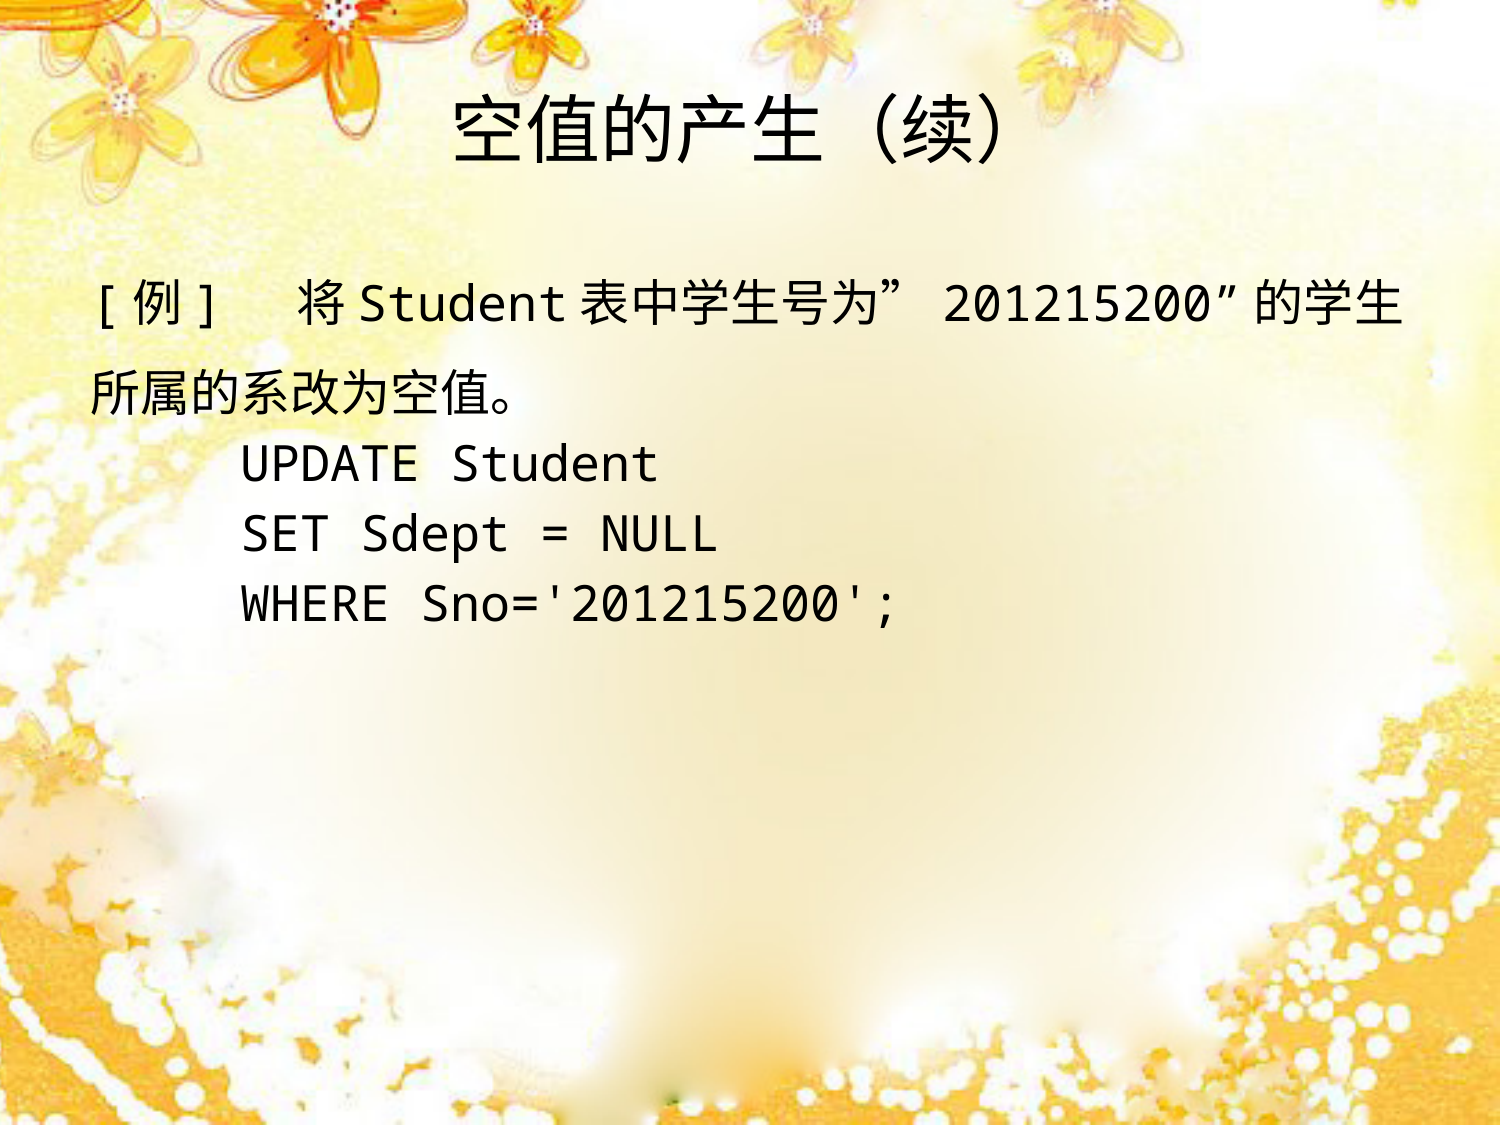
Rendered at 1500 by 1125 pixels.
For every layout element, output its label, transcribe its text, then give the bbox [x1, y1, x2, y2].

list [例] 将Student表中学生号为”201215200”的学生所属的系改为空值。 UPDATE Student SET Sdept = NULL WHERE Sno='201215200'; [75, 234, 1425, 1032]
picture [0, 0, 1500, 1125]
title 空值的产生（续） [75, 45, 1425, 211]
